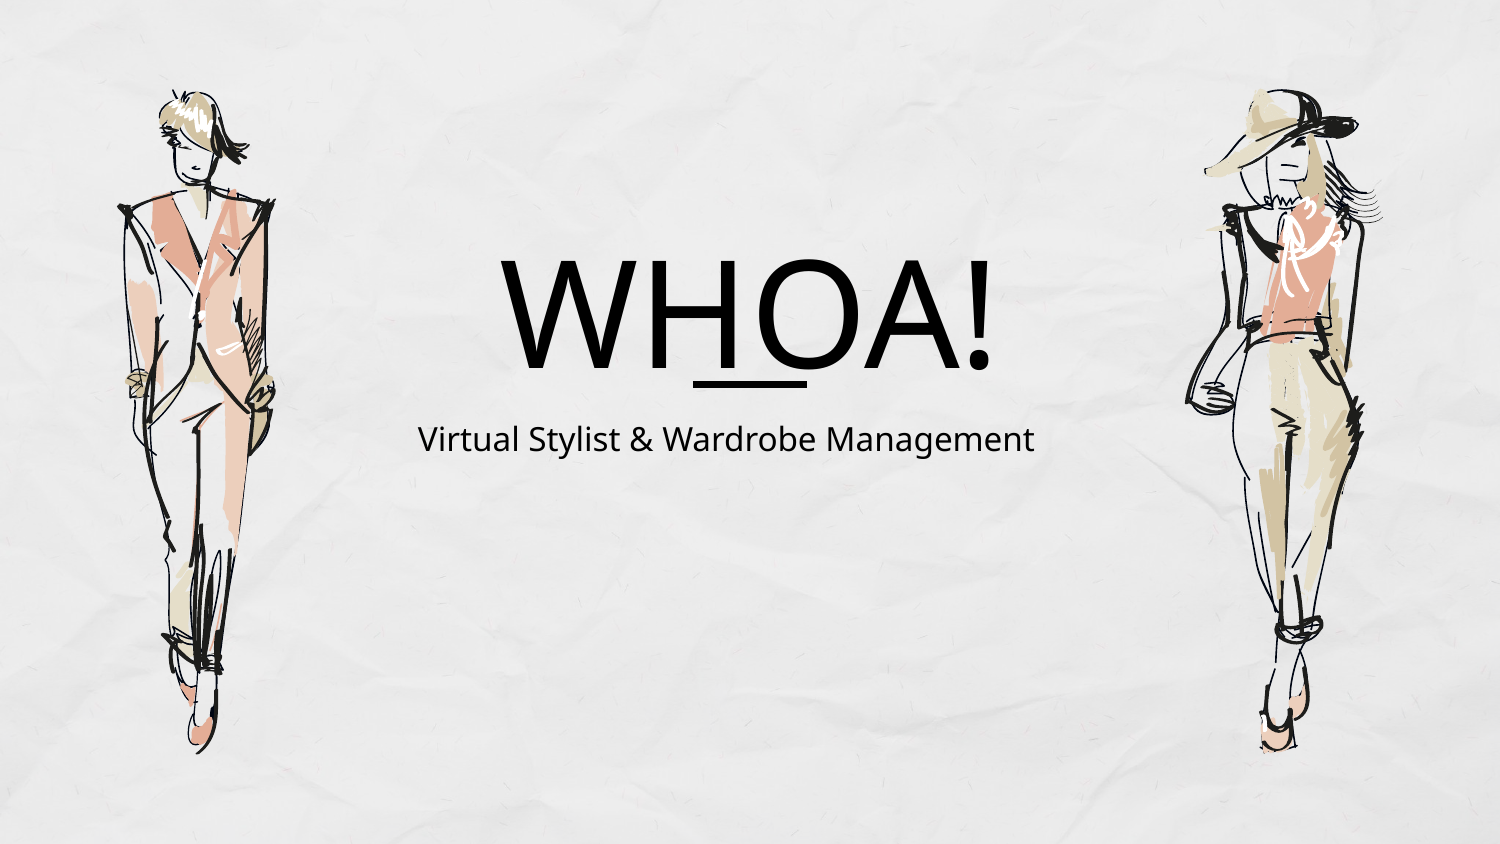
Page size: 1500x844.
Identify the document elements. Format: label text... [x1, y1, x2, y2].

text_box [1184, 88, 1384, 755]
title WHOA! [342, 216, 1158, 414]
subtitle Virtual Stylist & Wardrobe Management [363, 414, 1091, 491]
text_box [116, 88, 277, 755]
